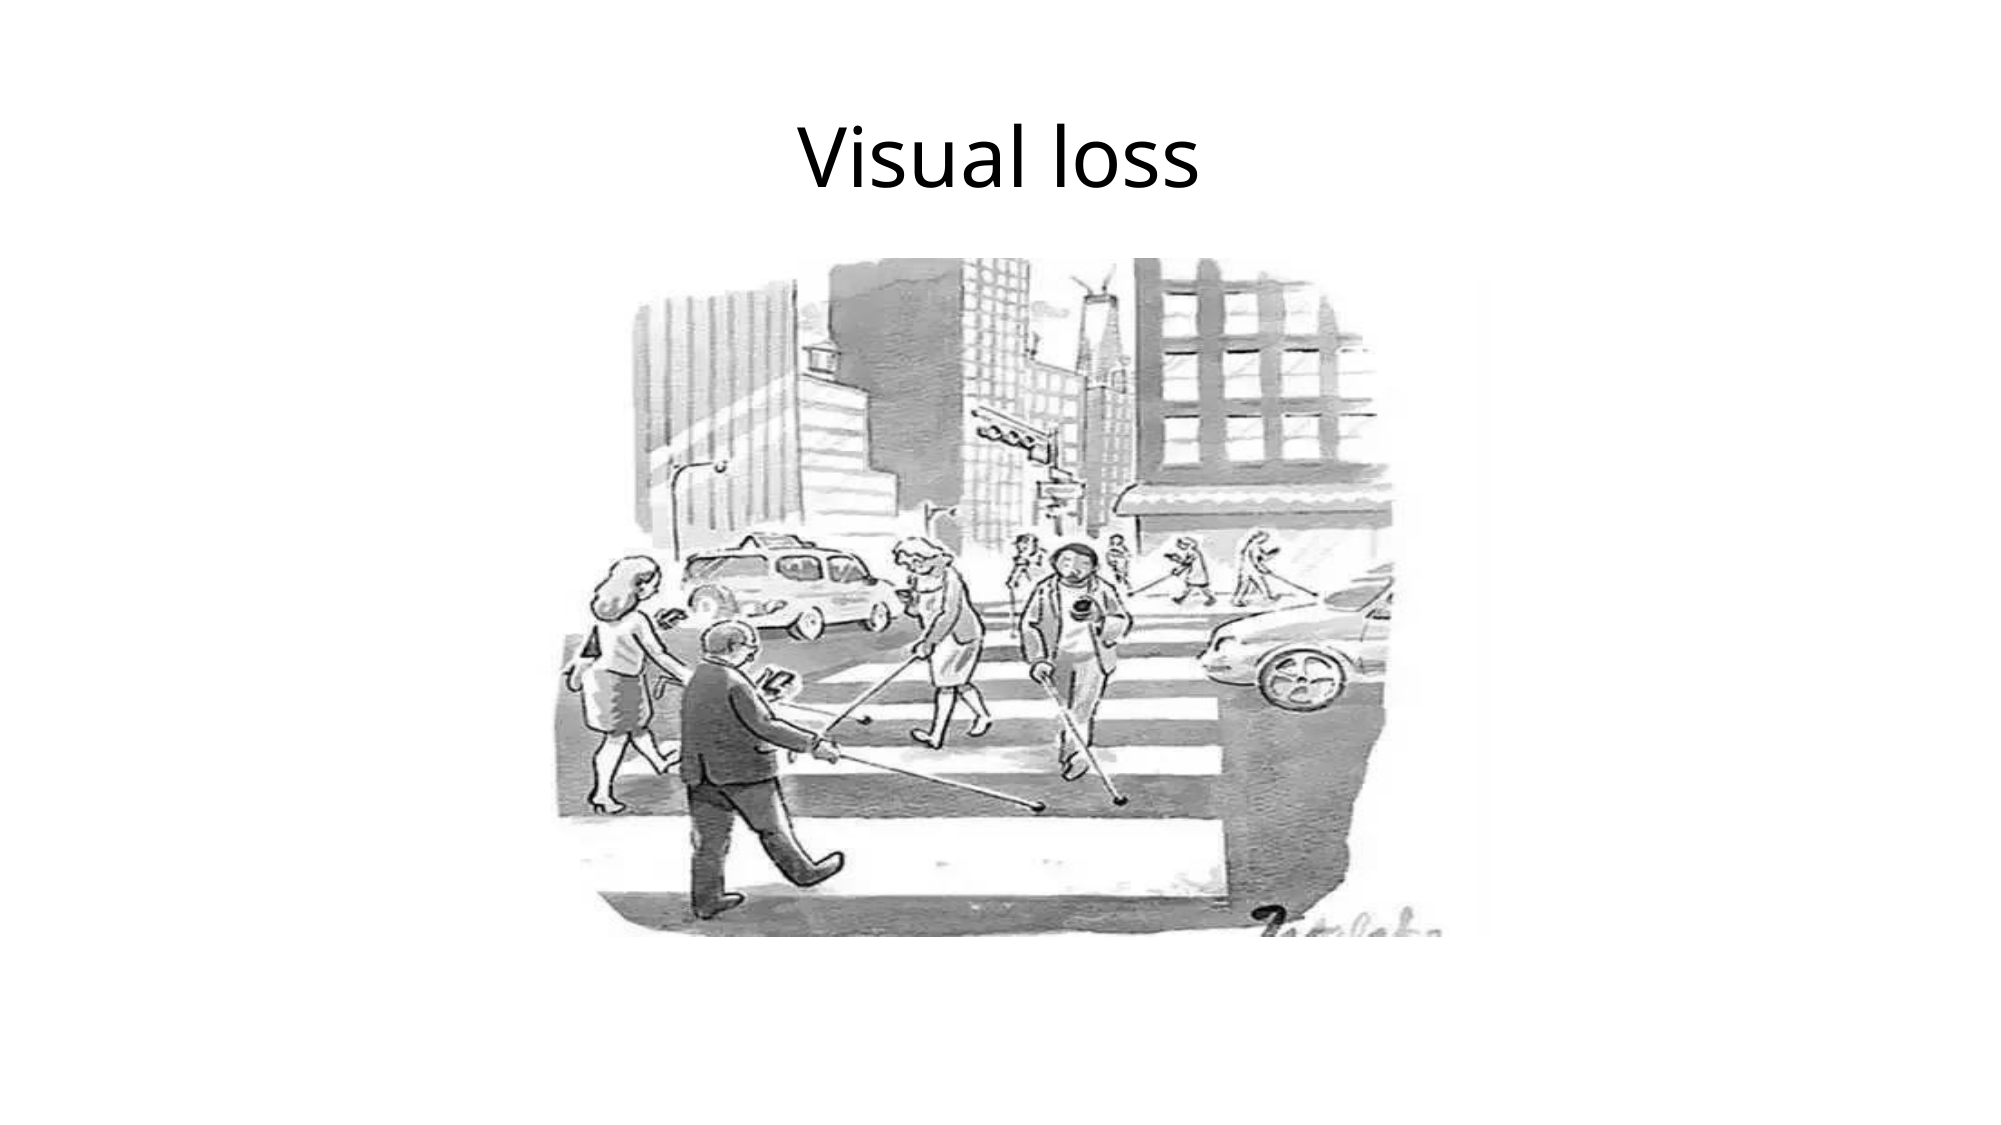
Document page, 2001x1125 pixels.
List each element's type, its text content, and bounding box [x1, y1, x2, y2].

picture [508, 257, 1492, 937]
title Visual loss [249, 84, 1750, 213]
